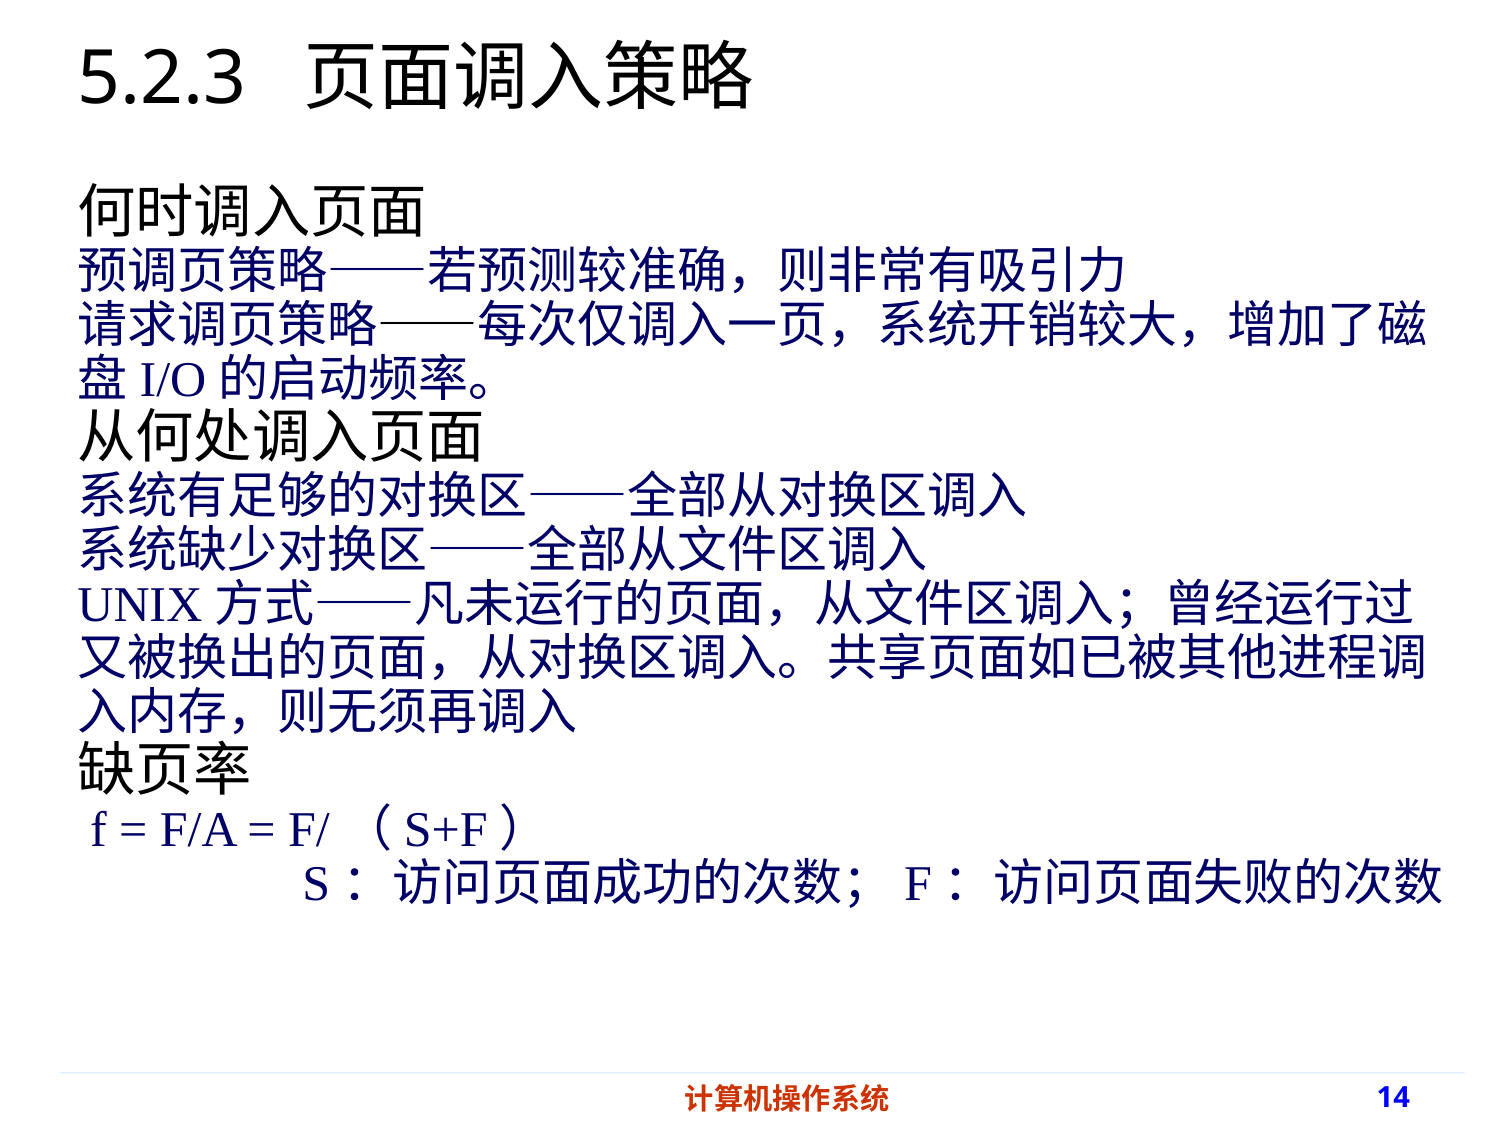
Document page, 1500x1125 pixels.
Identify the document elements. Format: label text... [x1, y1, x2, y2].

text_box 计算机操作系统 [549, 1072, 1025, 1123]
list 何时调入页面 预调页策略——若预测较准确，则非常有吸引力 请求调页策略——每次仅调入一页，系统开销较大，增加了磁盘I/O的启动频率。 从何处调入页面 系统有足够的对换区——全部从对换区调入 系统缺少对换区——全部从文件区调入 UNIX方式——凡未运行的页面，从文件区调入；曾经运行过又被换出的页面，从对换区调入。共享页面如已被其他进程调入内存，则无须再调入 缺页率 f = F/A = F/（S+F） S：访问页面成功的次数；F：访问页面失败的次数 [62, 174, 1469, 1006]
text_box 14 [1112, 1083, 1425, 1125]
title 5.2.3 页面调入策略 [62, 24, 1463, 127]
